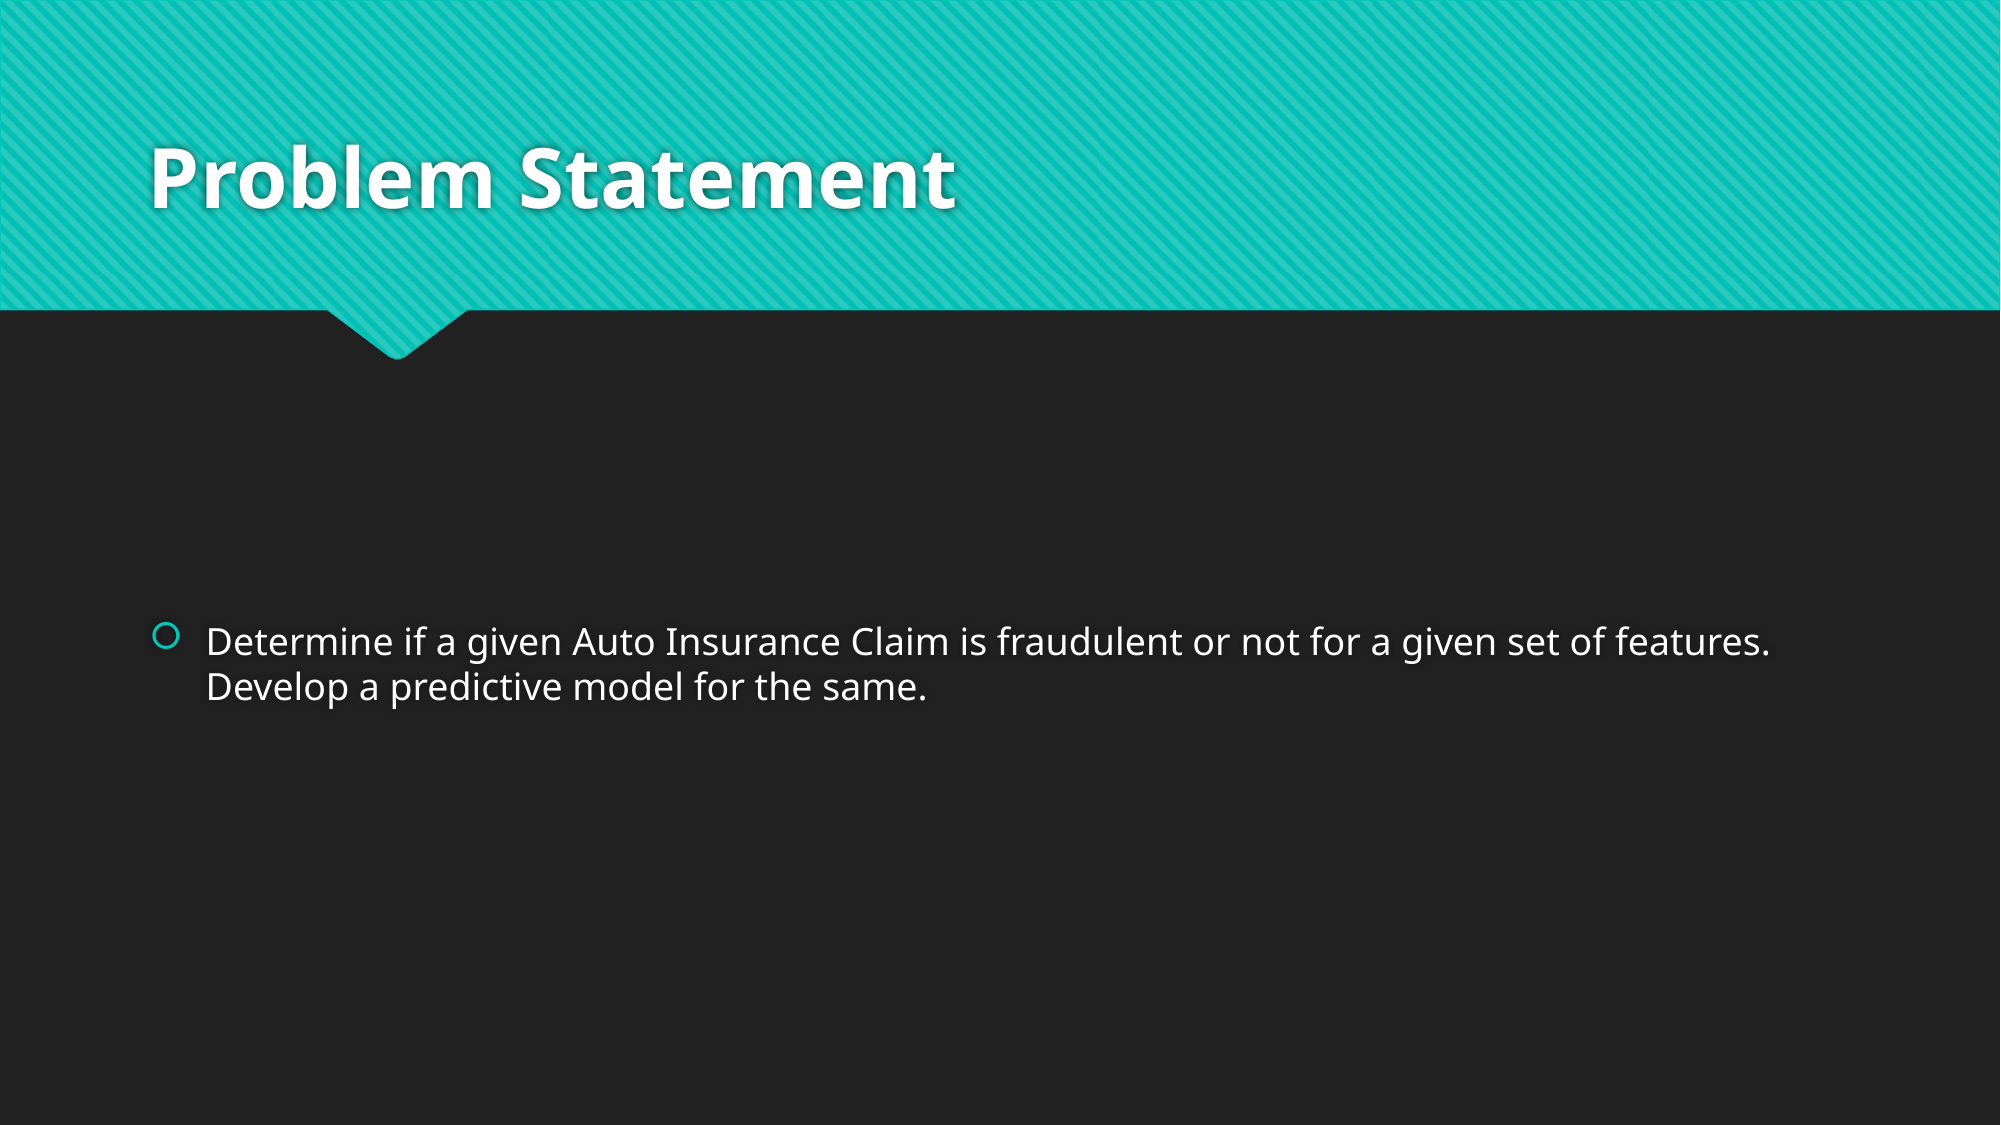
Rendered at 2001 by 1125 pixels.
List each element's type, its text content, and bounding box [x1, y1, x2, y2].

title Problem Statement [132, 73, 1868, 233]
list Determine if a given Auto Insurance Claim is fraudulent or not for a given set of features. Develop a predictive model for the same. [134, 364, 1866, 962]
